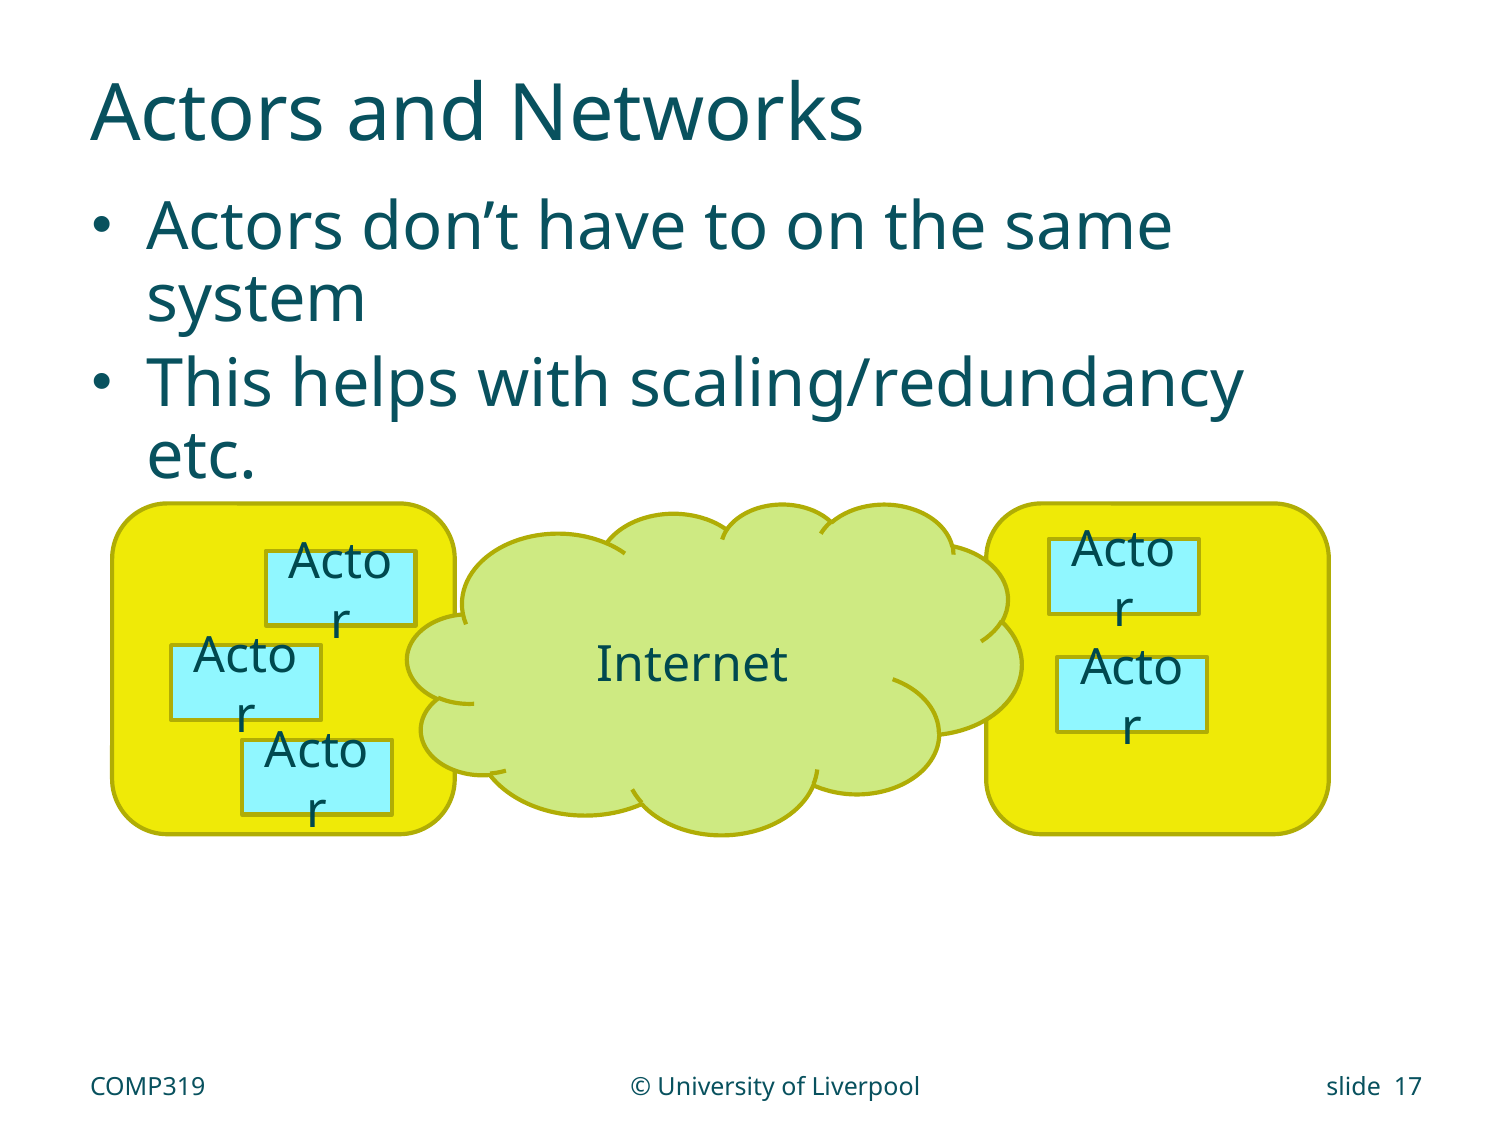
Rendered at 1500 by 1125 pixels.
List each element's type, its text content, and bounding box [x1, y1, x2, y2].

text_box [109, 501, 457, 837]
slide_number © University of Liverpool [600, 1062, 951, 1125]
list Actors don’t have to on the same system This helps with scaling/redundancy etc. [75, 184, 1363, 935]
text_box Actor [264, 549, 418, 628]
text_box Internet [404, 502, 1024, 838]
title Actors and Networks [75, 54, 1425, 164]
slide_number slide 17 [1212, 1062, 1438, 1113]
text_box [984, 501, 1331, 837]
text_box Actor [169, 643, 323, 722]
text_box Actor [240, 738, 394, 817]
text_box Actor [1055, 655, 1209, 734]
text_box Actor [1047, 537, 1201, 616]
footer COMP319 [74, 1062, 575, 1125]
